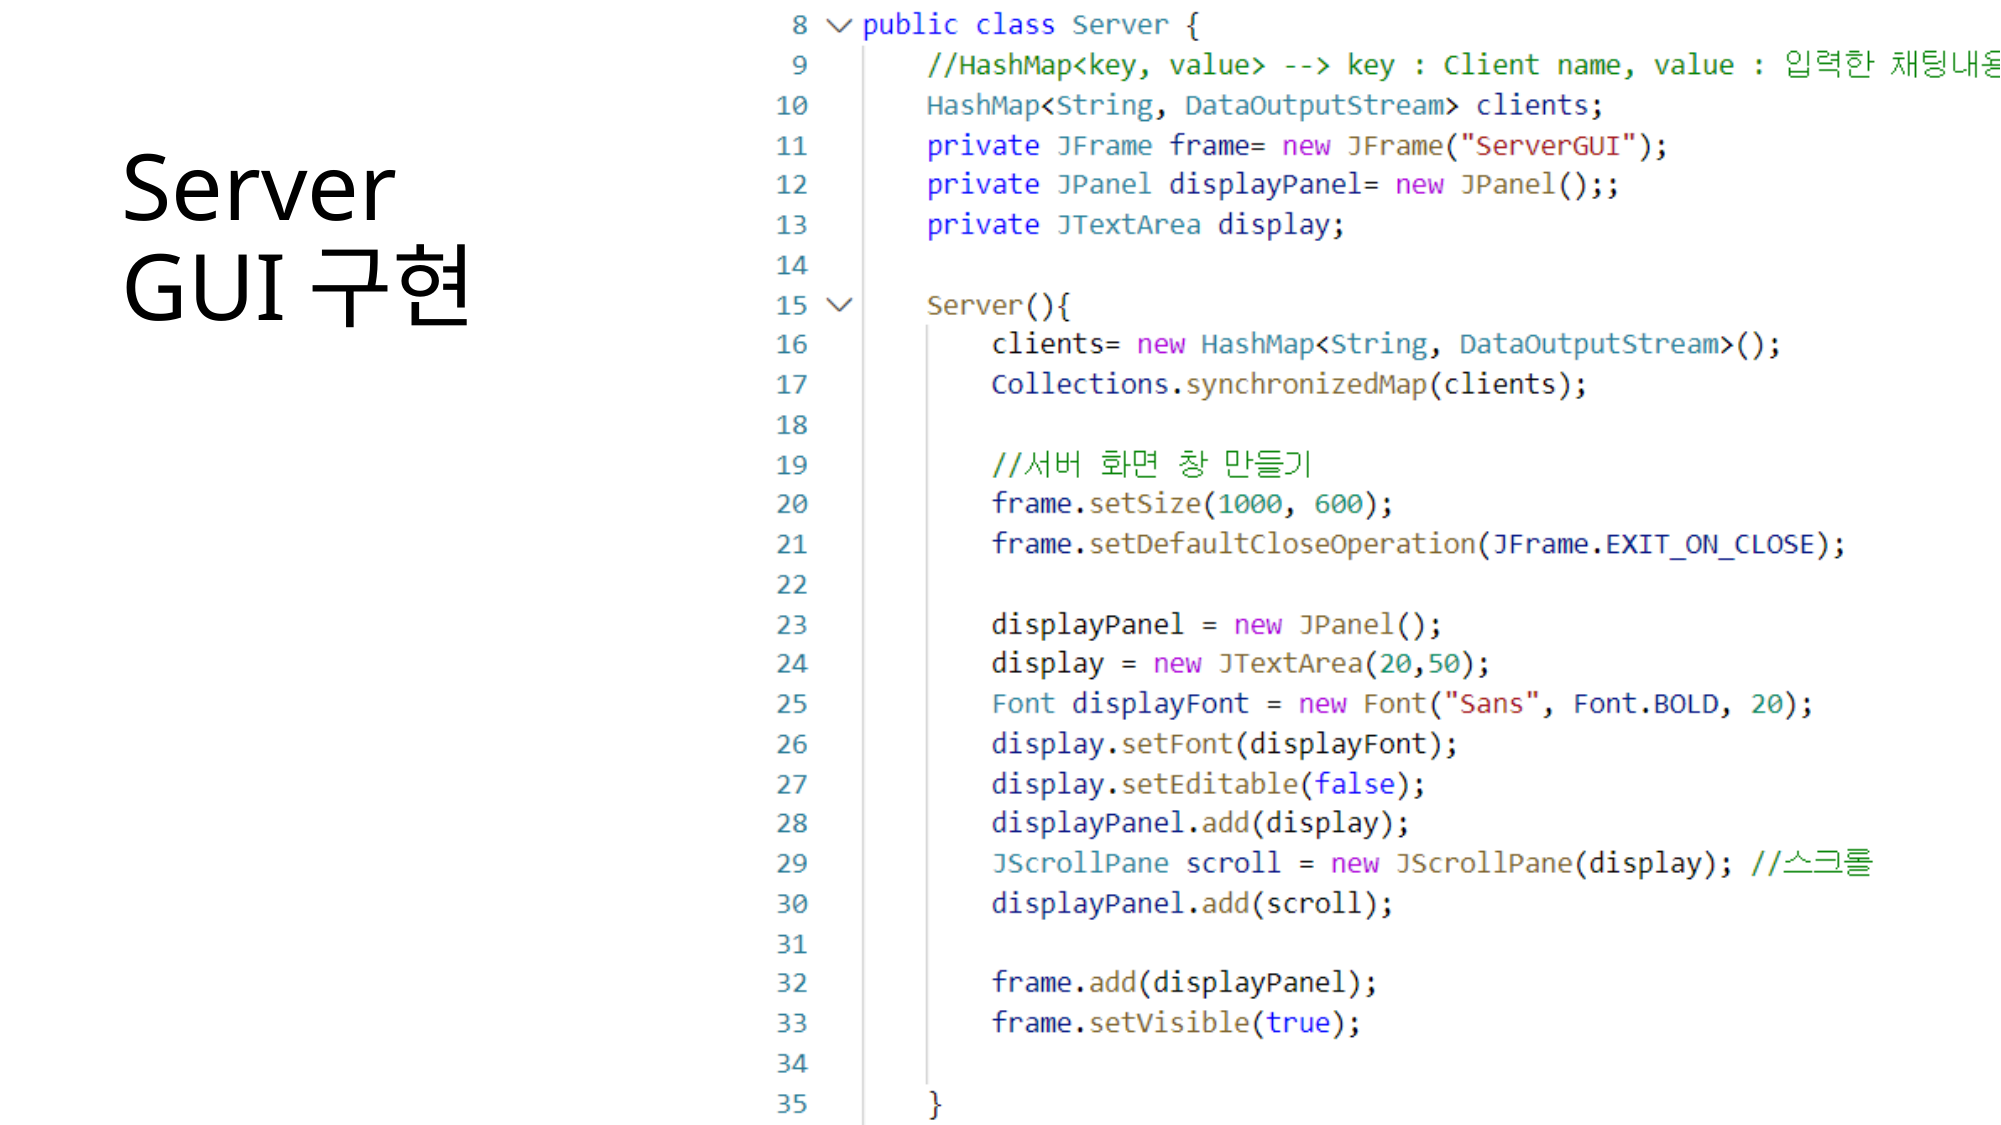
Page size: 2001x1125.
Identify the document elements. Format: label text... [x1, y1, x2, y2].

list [760, 0, 2000, 1125]
title Server GUI구현 [106, 103, 706, 379]
